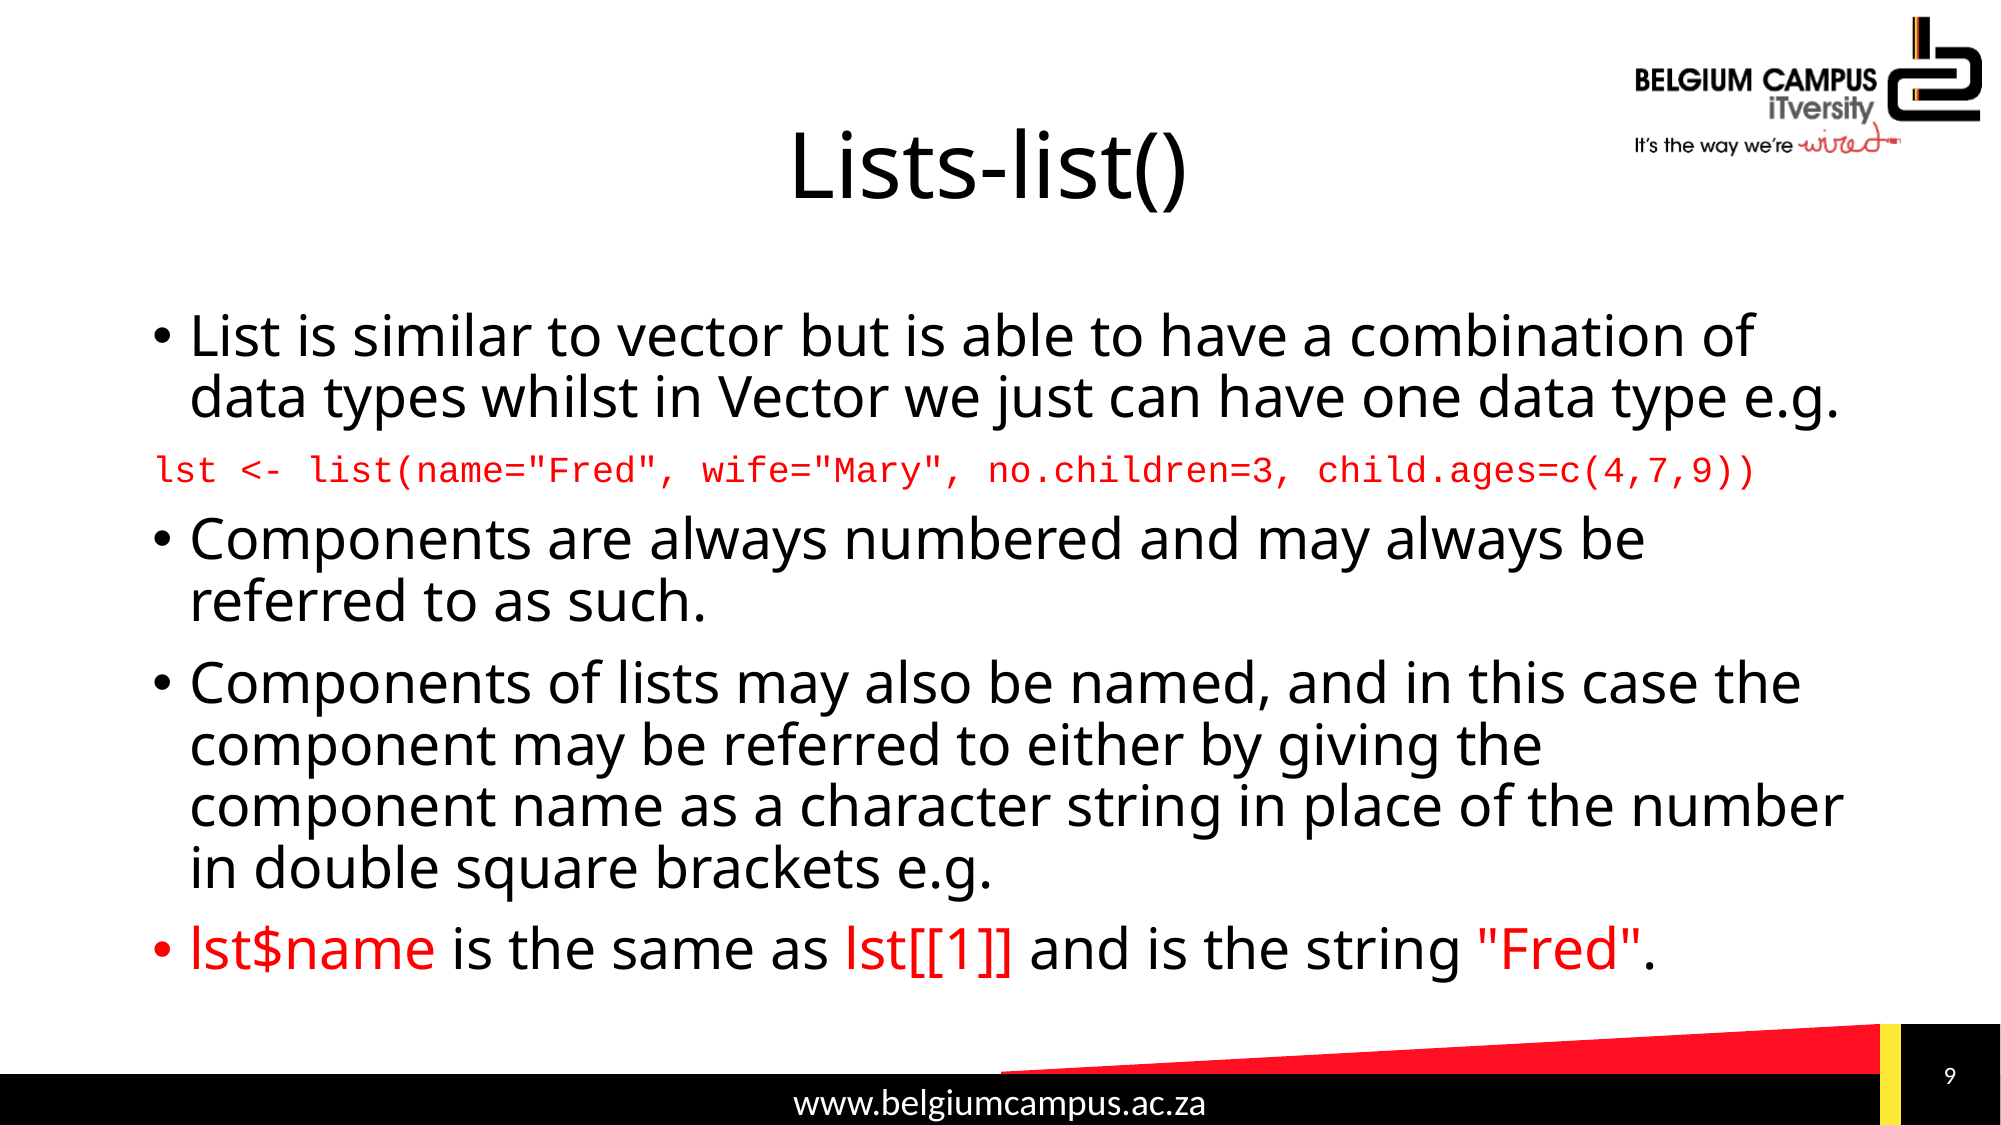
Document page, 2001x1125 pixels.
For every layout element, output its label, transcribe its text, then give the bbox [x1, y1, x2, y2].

list List is similar to vector but is able to have a combination of data types whilst in Vector we just can have one data type e.g. lst <- list(name="Fred", wife="Mary", no.children=3, child.ages=c(4,7,9)) Components are always numbered and may always be referred to as such. Components of lists may also be named, and in this case the component may be referred to either by giving the component name as a character string in place of the number in double square brackets e.g. lst$name is the same as lst[[1]] and is the string "Fred". [137, 299, 1863, 1014]
title Lists-list() [137, 59, 1863, 278]
picture [1631, 0, 1986, 198]
